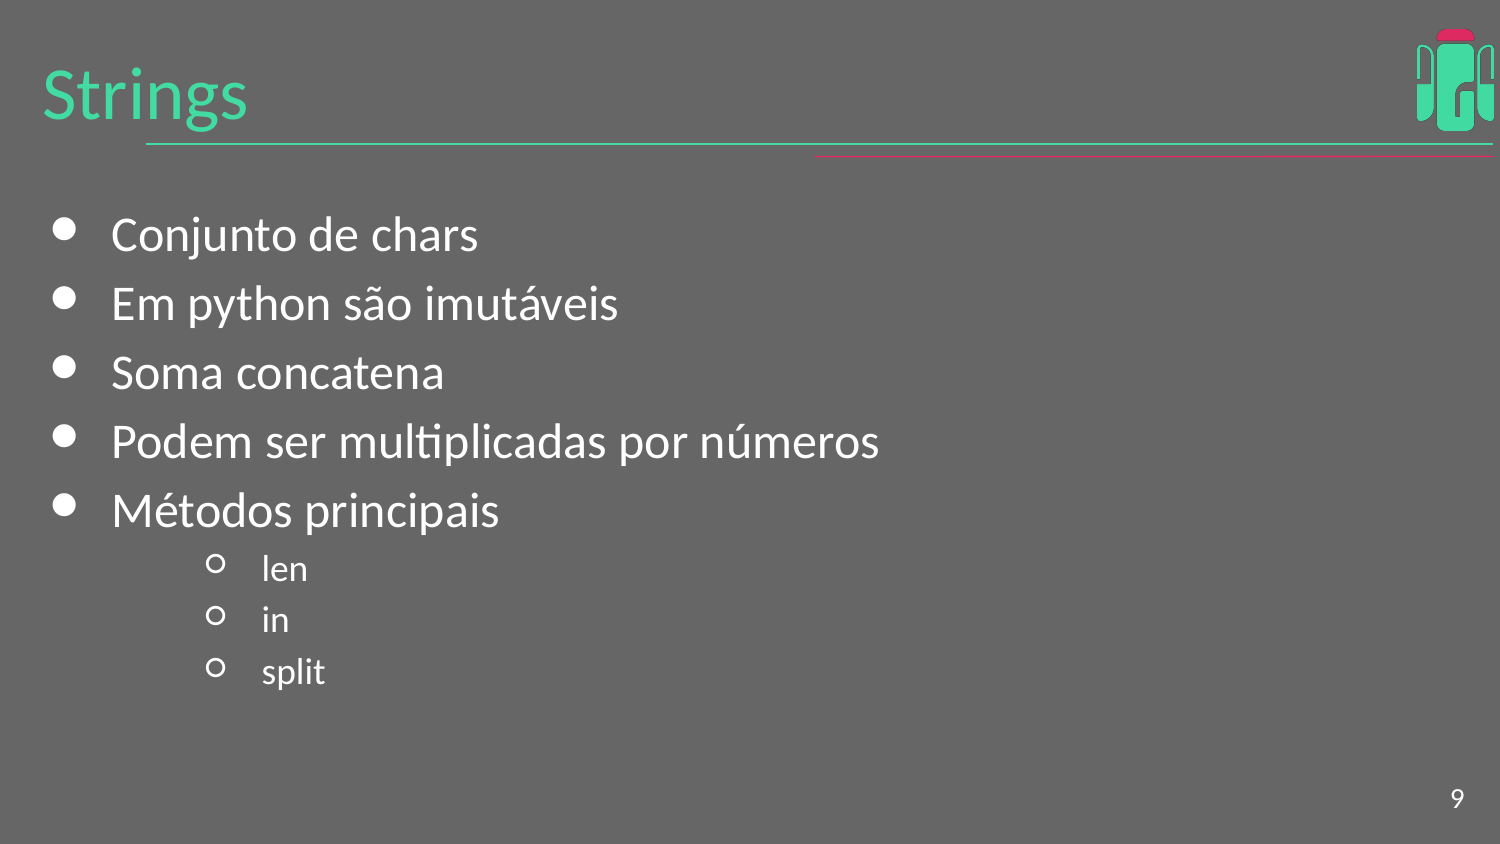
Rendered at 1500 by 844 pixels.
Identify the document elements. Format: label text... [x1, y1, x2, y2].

slide_number ‹#› [1389, 764, 1480, 830]
title Strings [27, 29, 1374, 131]
picture [1417, 29, 1494, 131]
list Conjunto de chars Em python são imutáveis Soma concatena Podem ser multiplicadas por números Métodos principais len in split [21, 177, 1412, 776]
